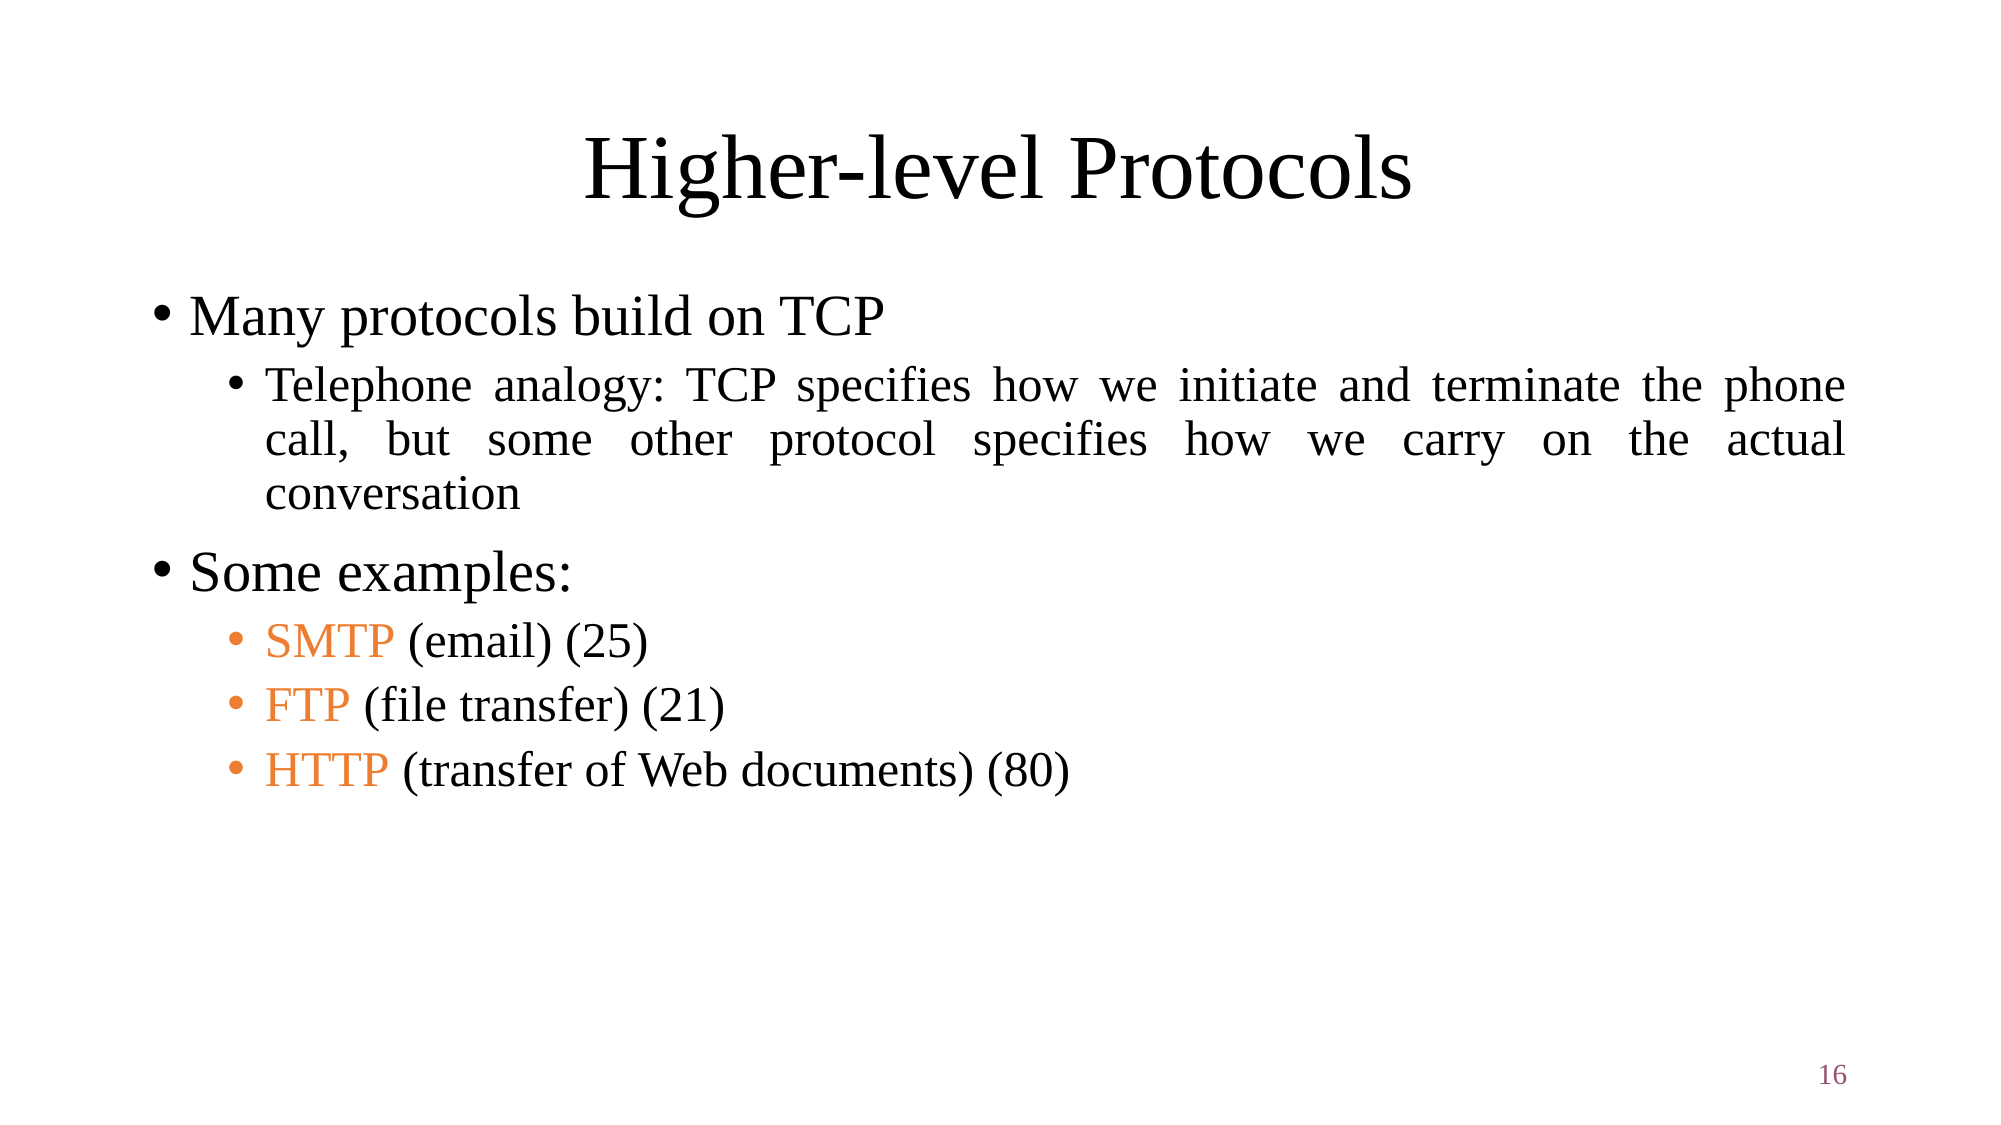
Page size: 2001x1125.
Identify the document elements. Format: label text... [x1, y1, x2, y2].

list Many protocols build on TCP Telephone analogy: TCP specifies how we initiate and terminate the phone call, but some other protocol specifies how we carry on the actual conversation Some examples: SMTP (email) (25) FTP (file transfer) (21) HTTP (transfer of Web documents) (80) [137, 277, 1863, 914]
title Higher-level Protocols [137, 59, 1863, 277]
slide_number 16 [1412, 1042, 1863, 1103]
